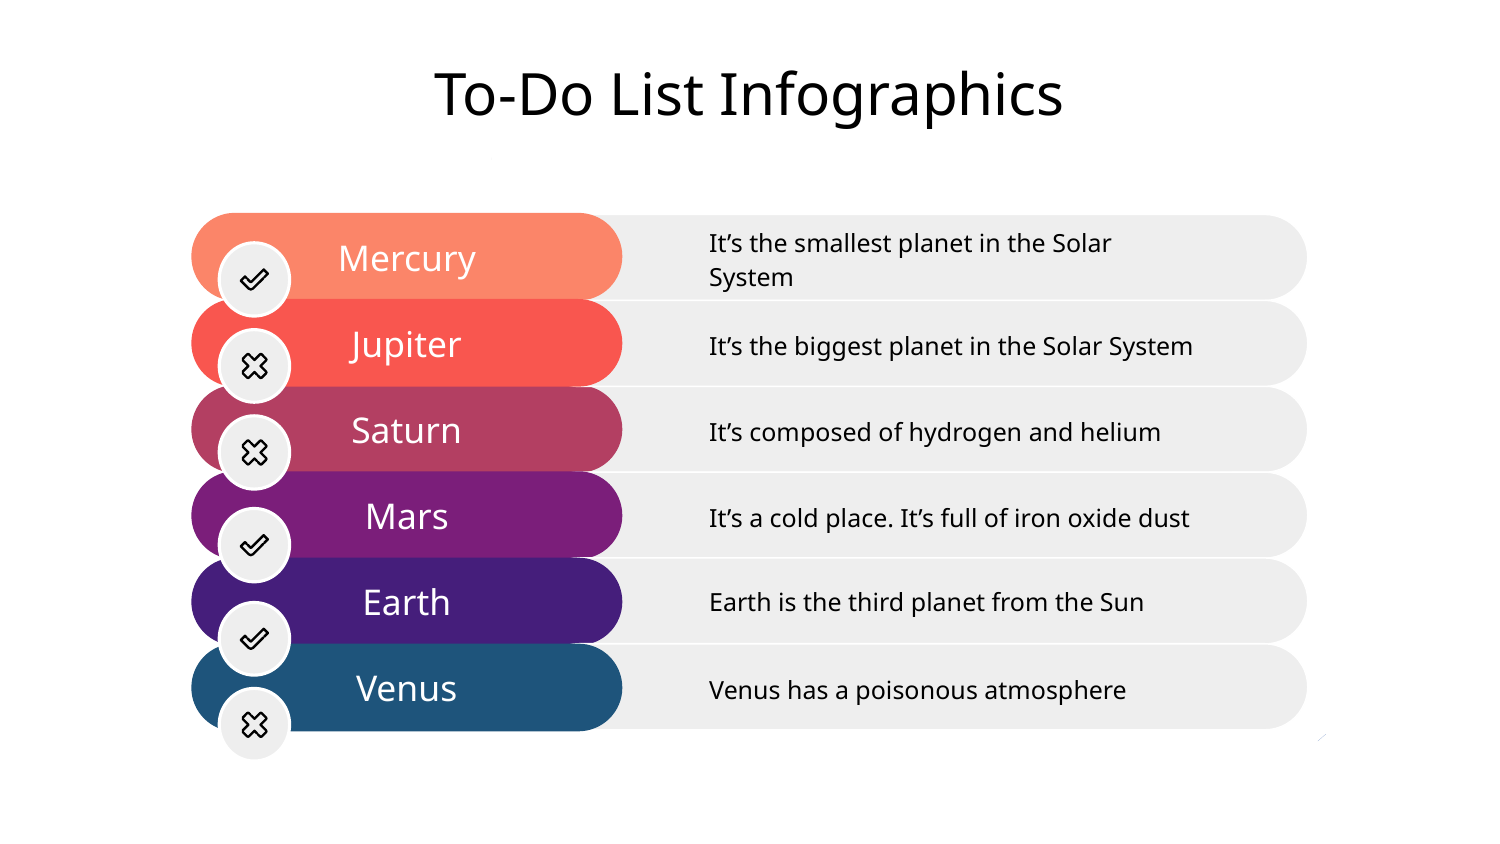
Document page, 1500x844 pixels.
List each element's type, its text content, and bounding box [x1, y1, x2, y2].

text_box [218, 242, 290, 317]
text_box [218, 602, 290, 676]
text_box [191, 409, 1308, 468]
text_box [191, 468, 1308, 554]
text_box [191, 297, 1308, 403]
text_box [191, 554, 1308, 640]
title To-Do List Infographics [116, 52, 1384, 132]
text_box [191, 640, 1308, 762]
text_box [218, 415, 290, 490]
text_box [191, 211, 1308, 296]
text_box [218, 508, 290, 583]
